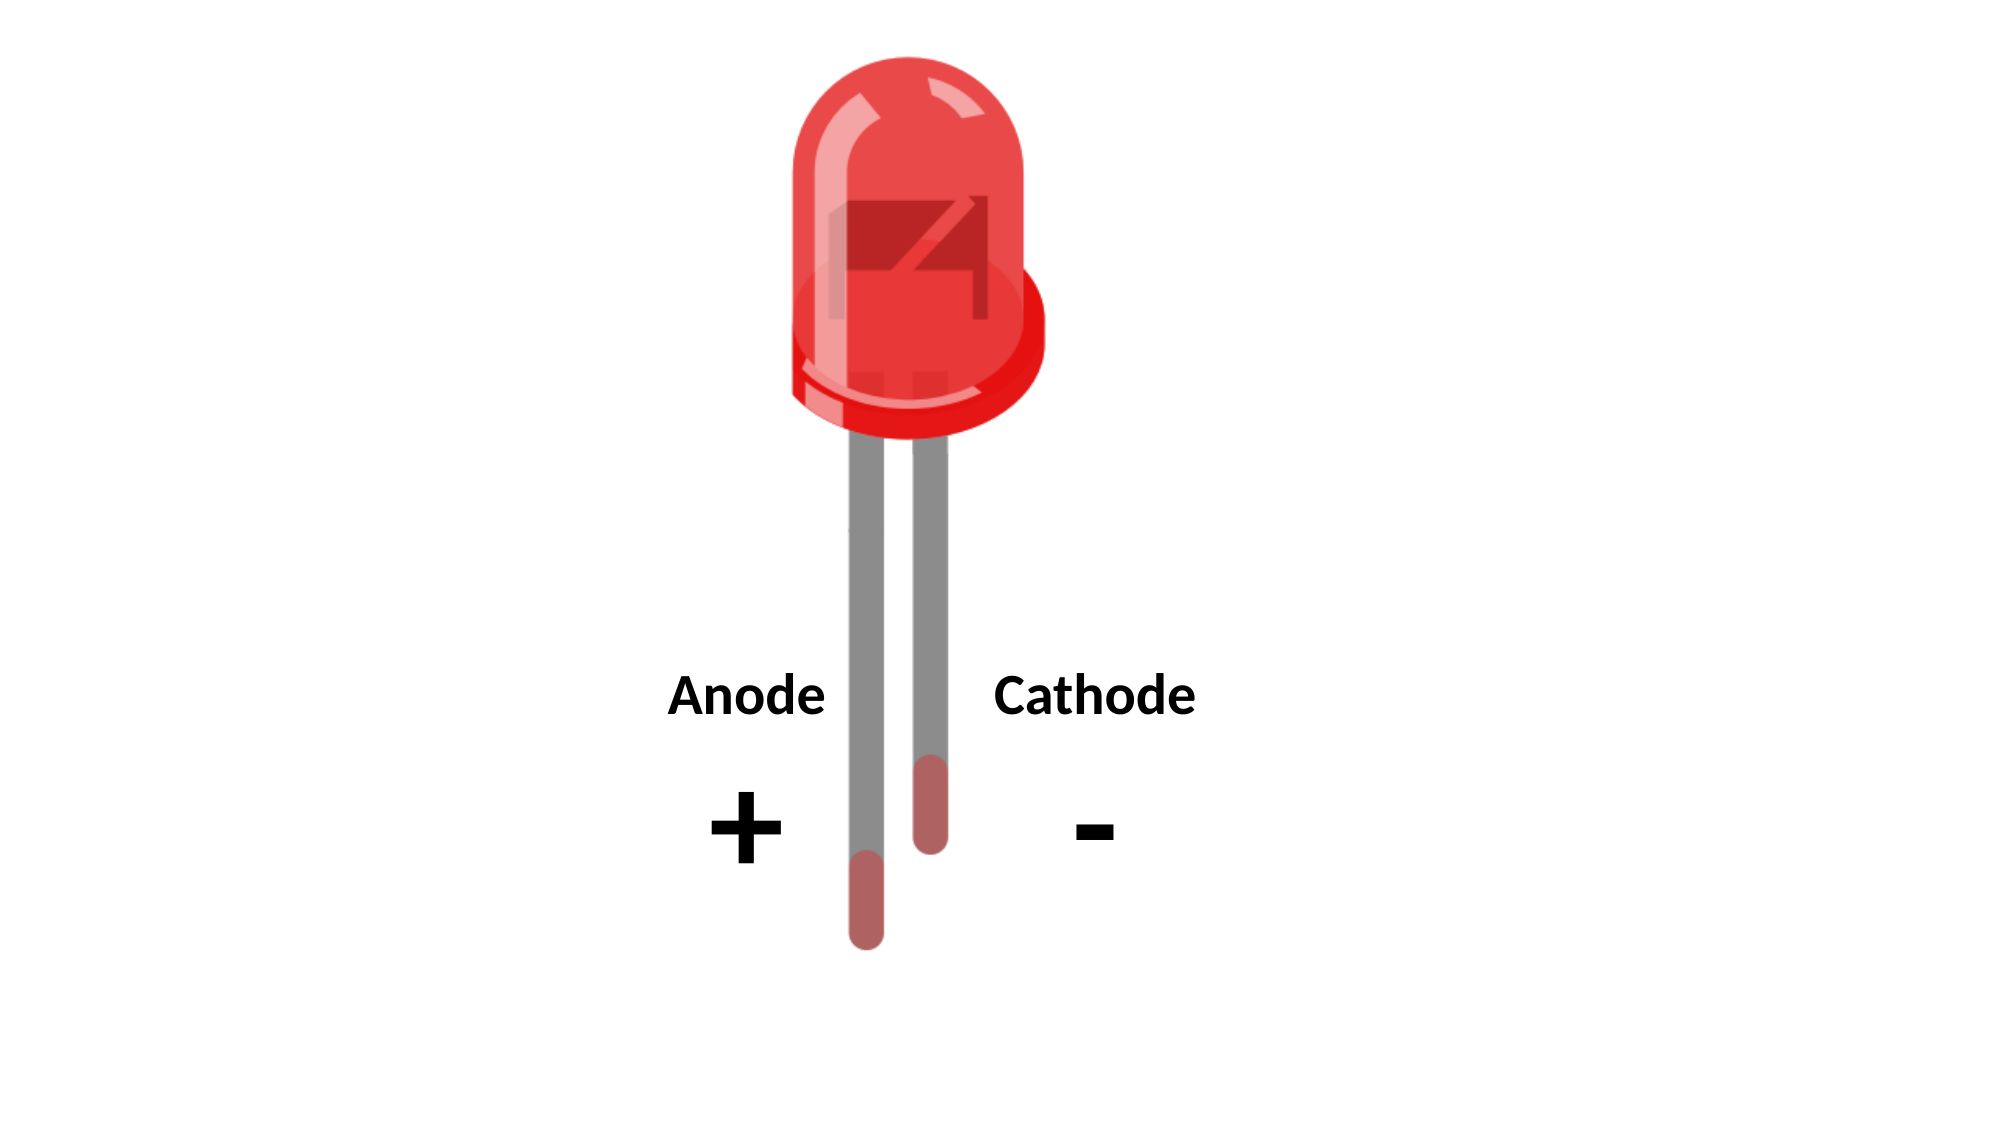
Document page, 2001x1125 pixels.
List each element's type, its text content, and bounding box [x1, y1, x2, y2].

picture [784, 32, 1052, 977]
text_box Cathode - [1052, 648, 1212, 914]
text_box Anode + [652, 648, 784, 914]
